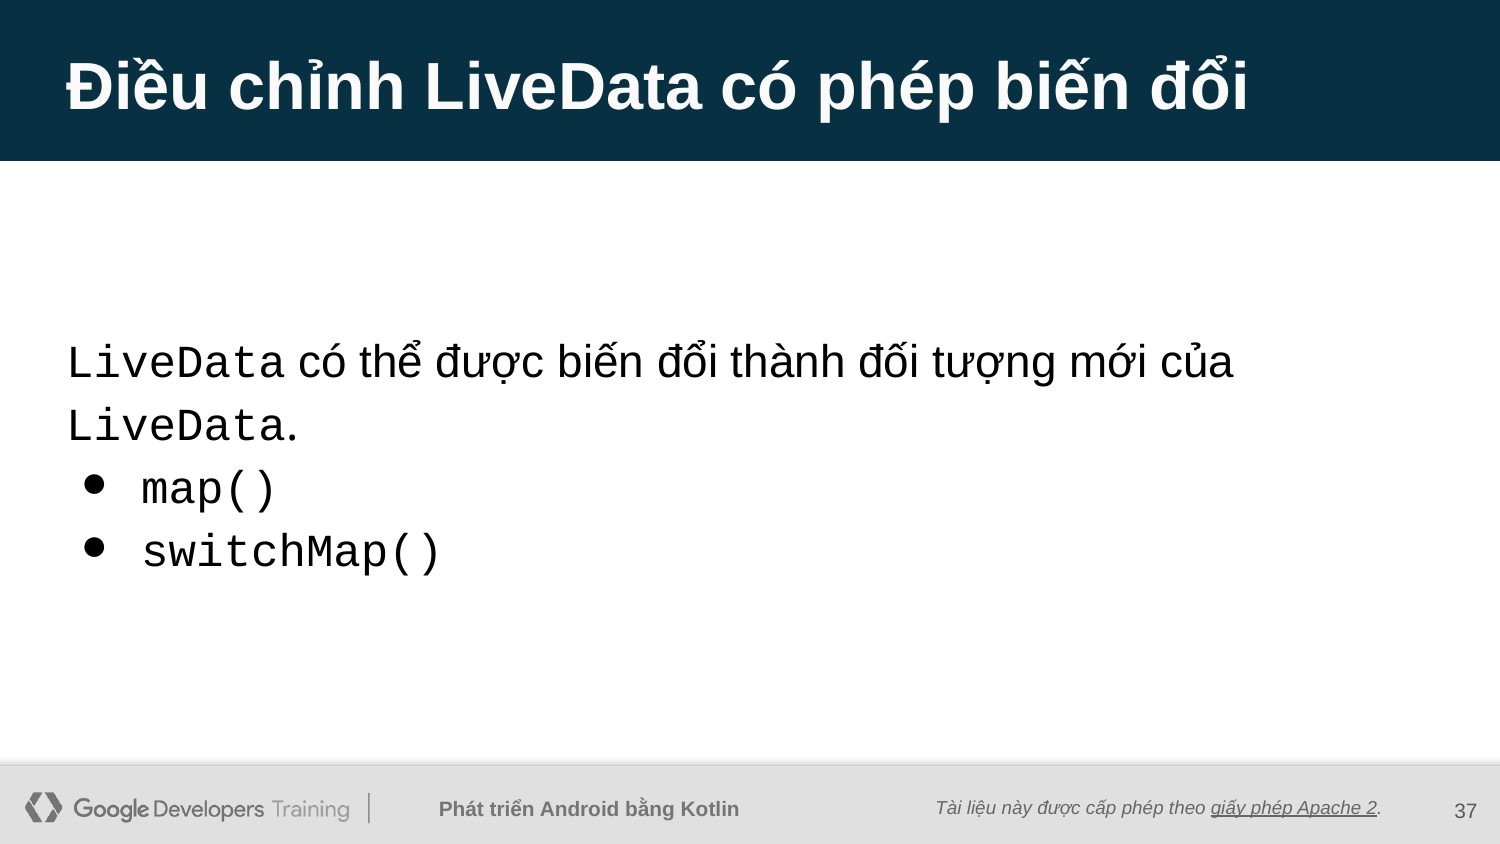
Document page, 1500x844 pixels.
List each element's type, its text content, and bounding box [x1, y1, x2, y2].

title Điều chỉnh LiveData có phép biến đổi [51, 28, 1449, 122]
list LiveData có thể được biến đổi thành đối tượng mới của LiveData. map() switchMap() [51, 308, 1412, 564]
picture [0, 161, 1500, 844]
slide_number ‹#› [1402, 777, 1493, 842]
